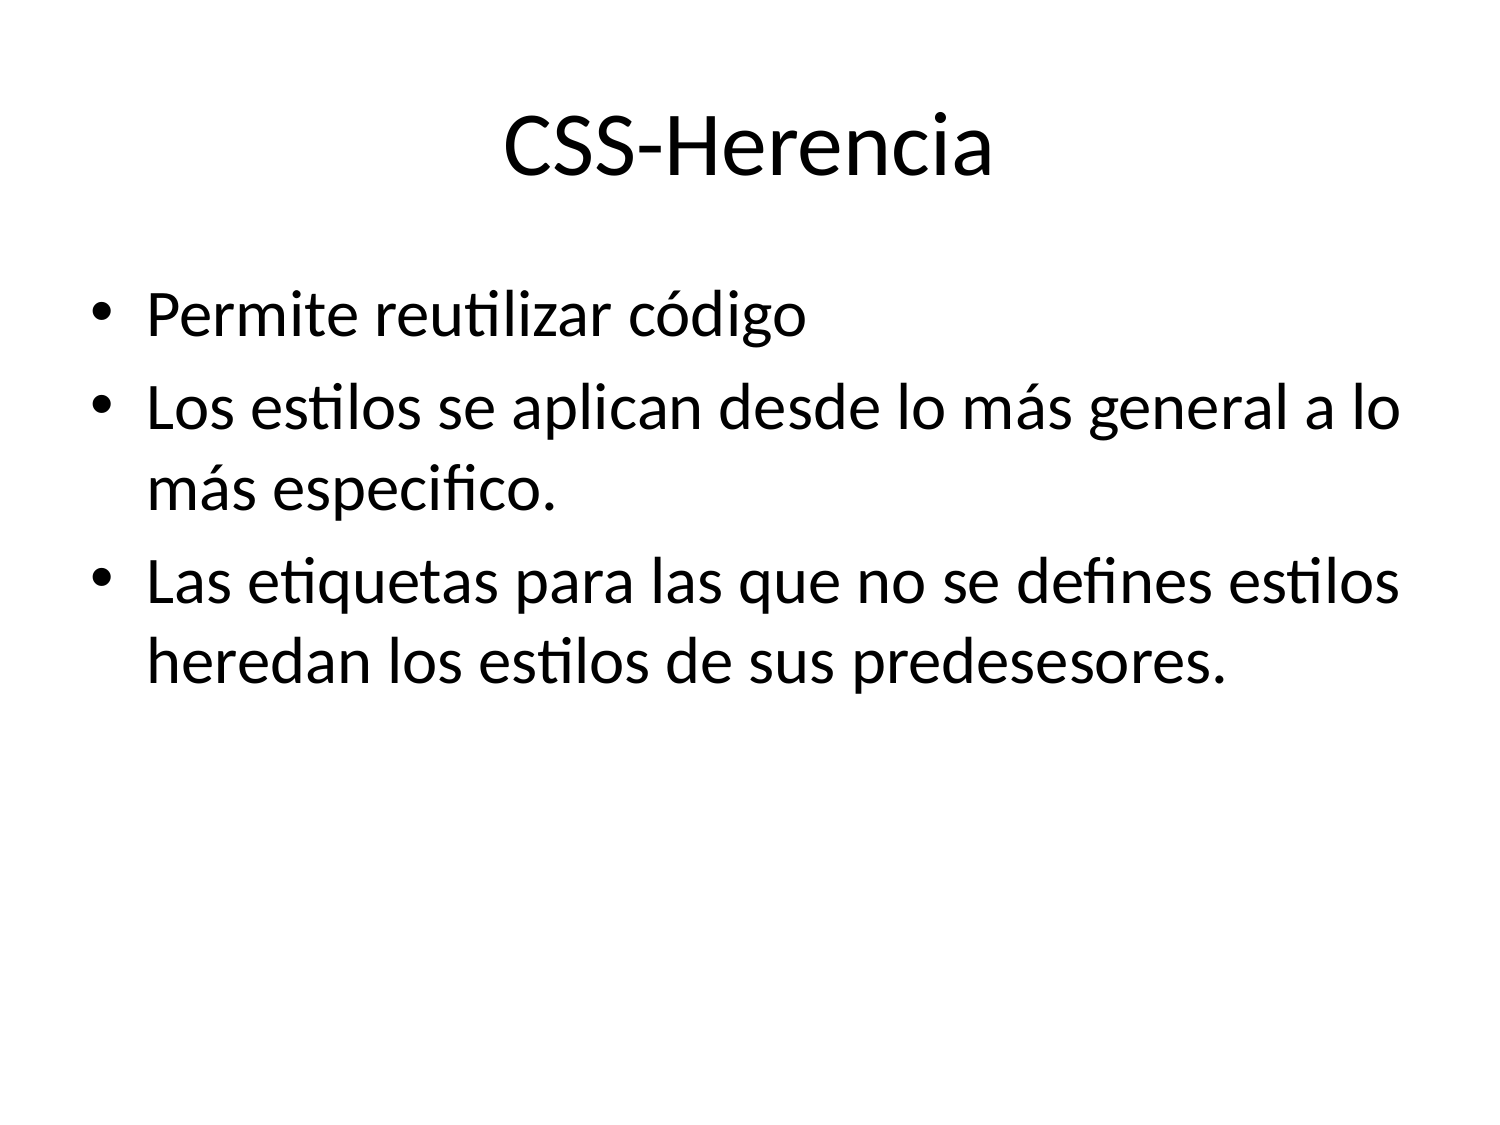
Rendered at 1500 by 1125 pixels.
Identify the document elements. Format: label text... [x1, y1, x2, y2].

title CSS-Herencia [75, 45, 1425, 233]
list Permite reutilizar código Los estilos se aplican desde lo más general a lo más especifico. Las etiquetas para las que no se defines estilos heredan los estilos de sus predesesores. [75, 262, 1425, 1005]
